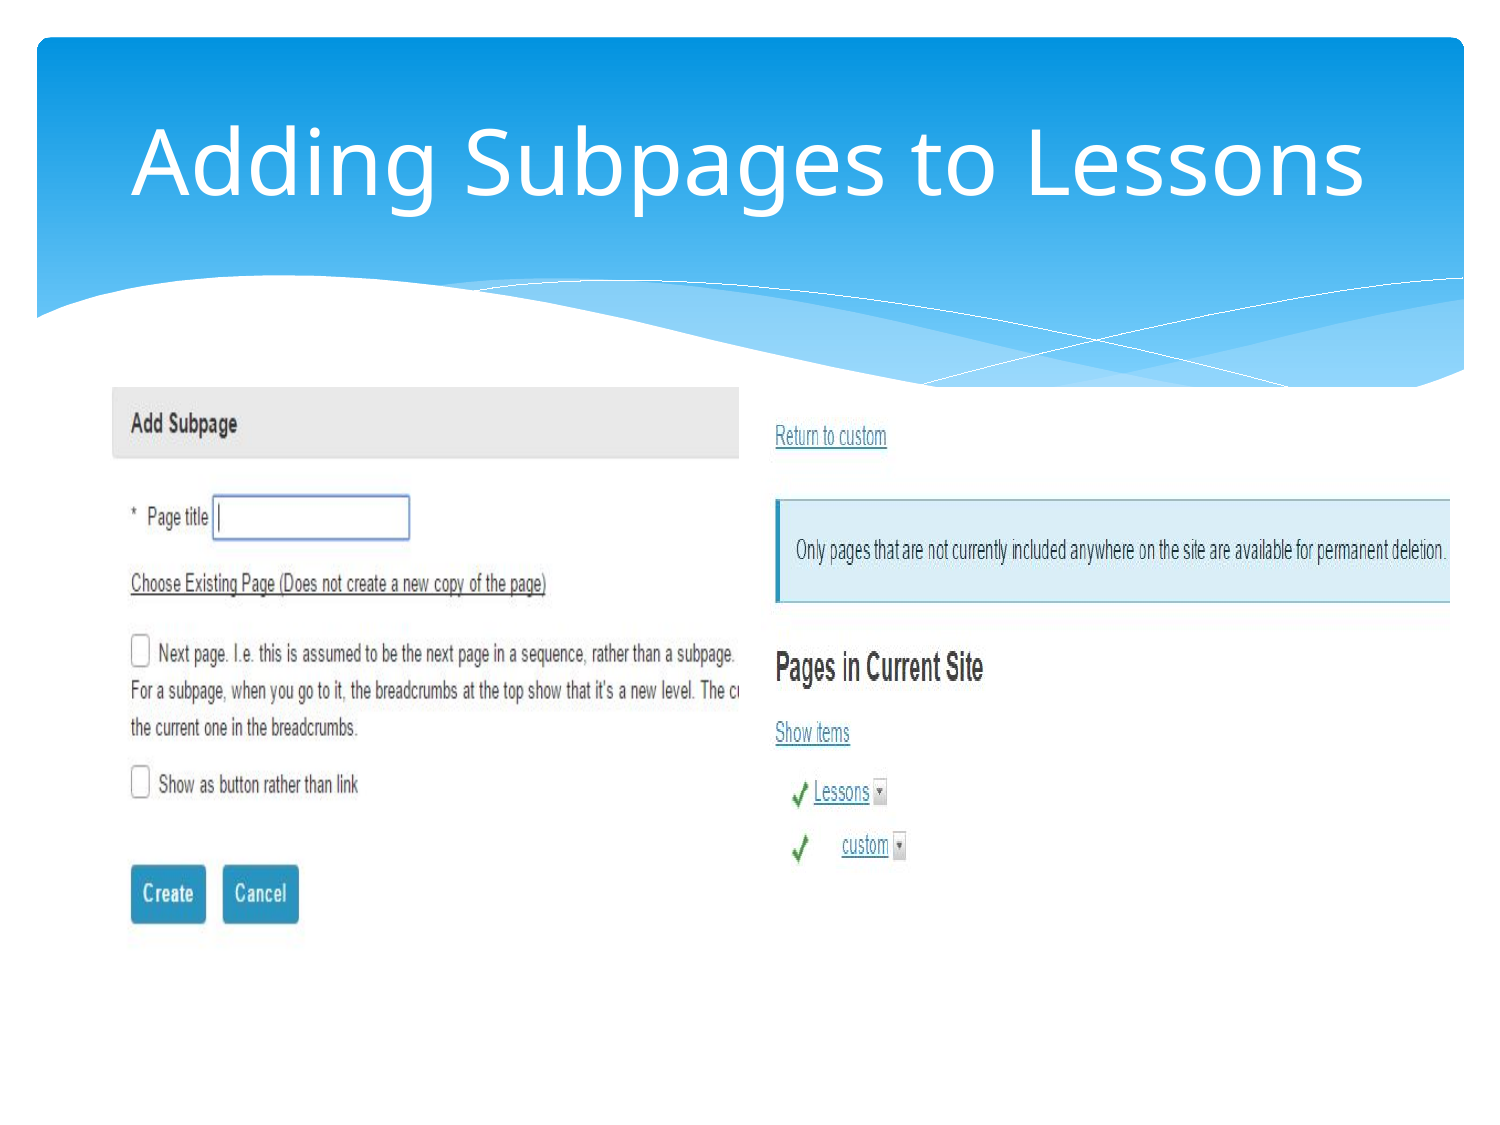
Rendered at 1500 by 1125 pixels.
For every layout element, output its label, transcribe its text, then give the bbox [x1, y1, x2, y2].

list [110, 387, 739, 1001]
title Adding Subpages to Lessons [75, 55, 1425, 261]
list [761, 387, 1451, 963]
